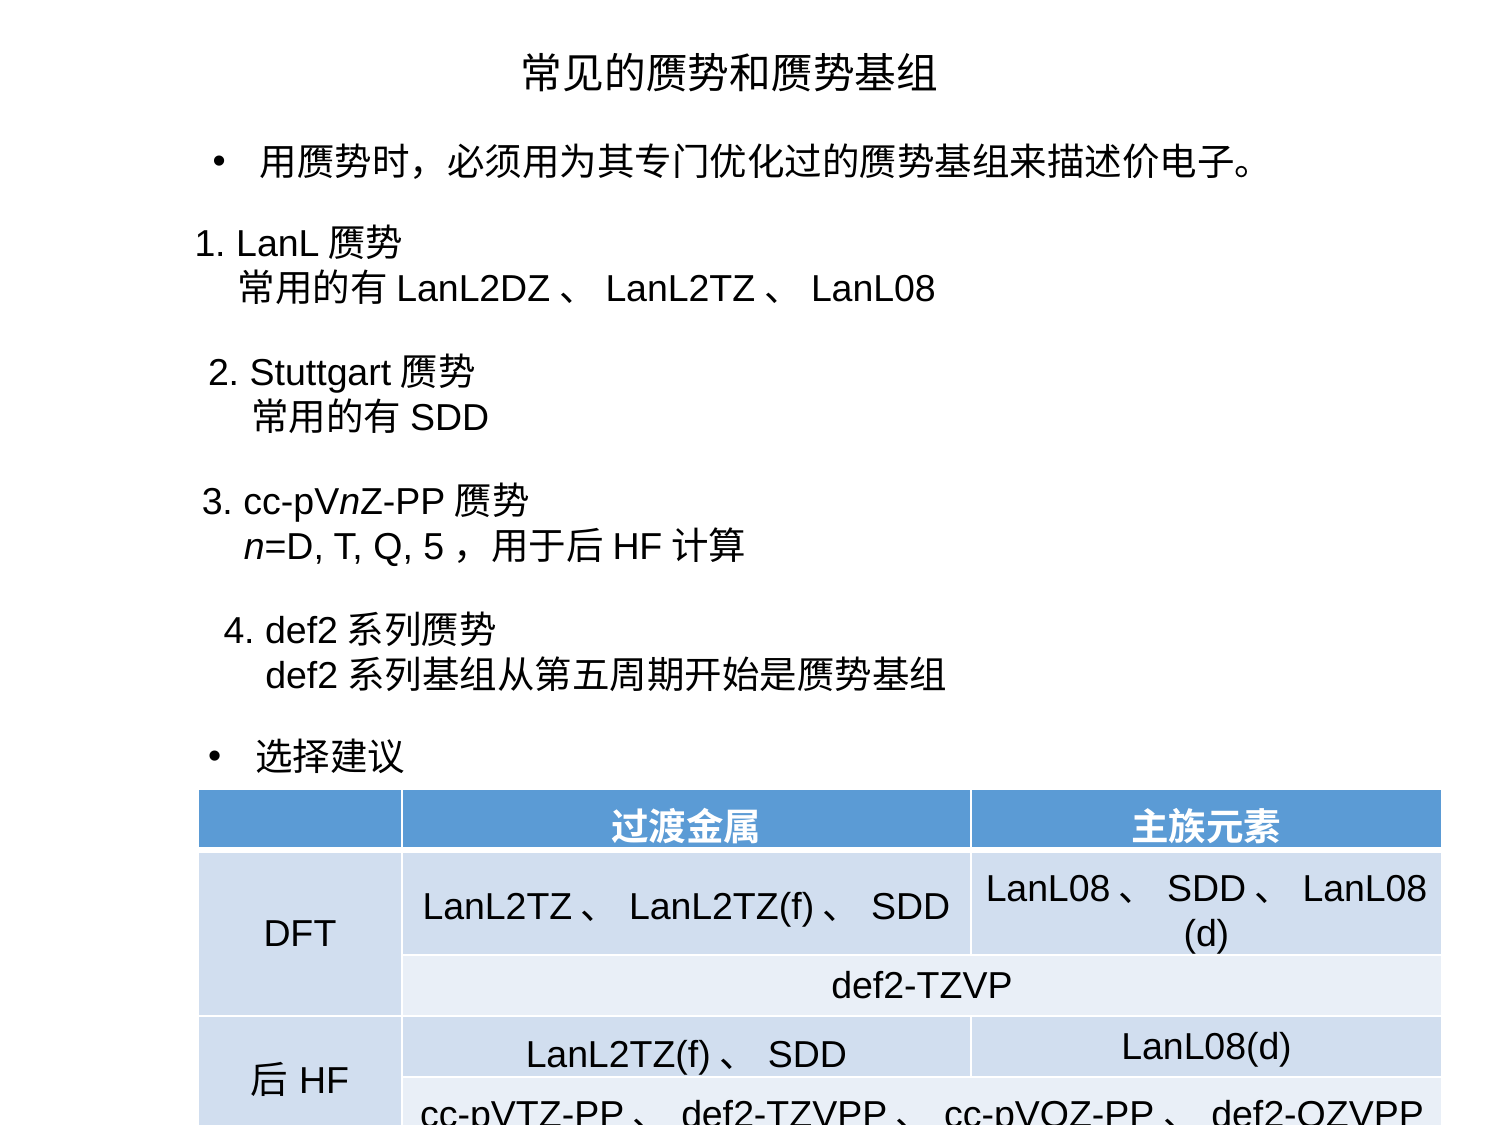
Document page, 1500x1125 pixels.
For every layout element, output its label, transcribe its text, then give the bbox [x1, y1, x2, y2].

table_cell def2-TZVP [403, 956, 1441, 1015]
table_header 主族元素 [972, 790, 1441, 847]
text_box 选择建议 [193, 725, 1255, 786]
text_box 4. def2系列赝势 def2系列基组从第五周期开始是赝势基组 [208, 598, 963, 704]
table_cell LanL2TZ(f)、SDD [403, 1017, 970, 1076]
table_cell 后HF [199, 1017, 401, 1125]
table_cell DFT [199, 853, 401, 1015]
table_cell cc-pVTZ-PP、def2-TZVPP、cc-pVQZ-PP、def2-QZVPP [403, 1078, 1441, 1125]
table_cell LanL2TZ、LanL2TZ(f)、SDD [403, 853, 970, 954]
text_box 3. cc-pVnZ-PP赝势 n=D, T, Q, 5，用于后HF计算 [187, 469, 762, 575]
table_cell LanL08、SDD、LanL08(d) [972, 853, 1441, 954]
table_cell LanL08(d) [972, 1017, 1441, 1076]
text_box 1. LanL赝势 常用的有LanL2DZ、LanL2TZ、LanL08 [179, 211, 951, 317]
text_box 常见的赝势和赝势基组 [506, 39, 998, 105]
table_header [199, 790, 401, 847]
slide_number 22 [1059, 1042, 1397, 1103]
text_box 2. Stuttgart赝势 常用的有SDD [193, 340, 504, 446]
table_header 过渡金属 [403, 790, 970, 847]
text_box 用赝势时，必须用为其专门优化过的赝势基组来描述价电子。 [197, 130, 1260, 191]
